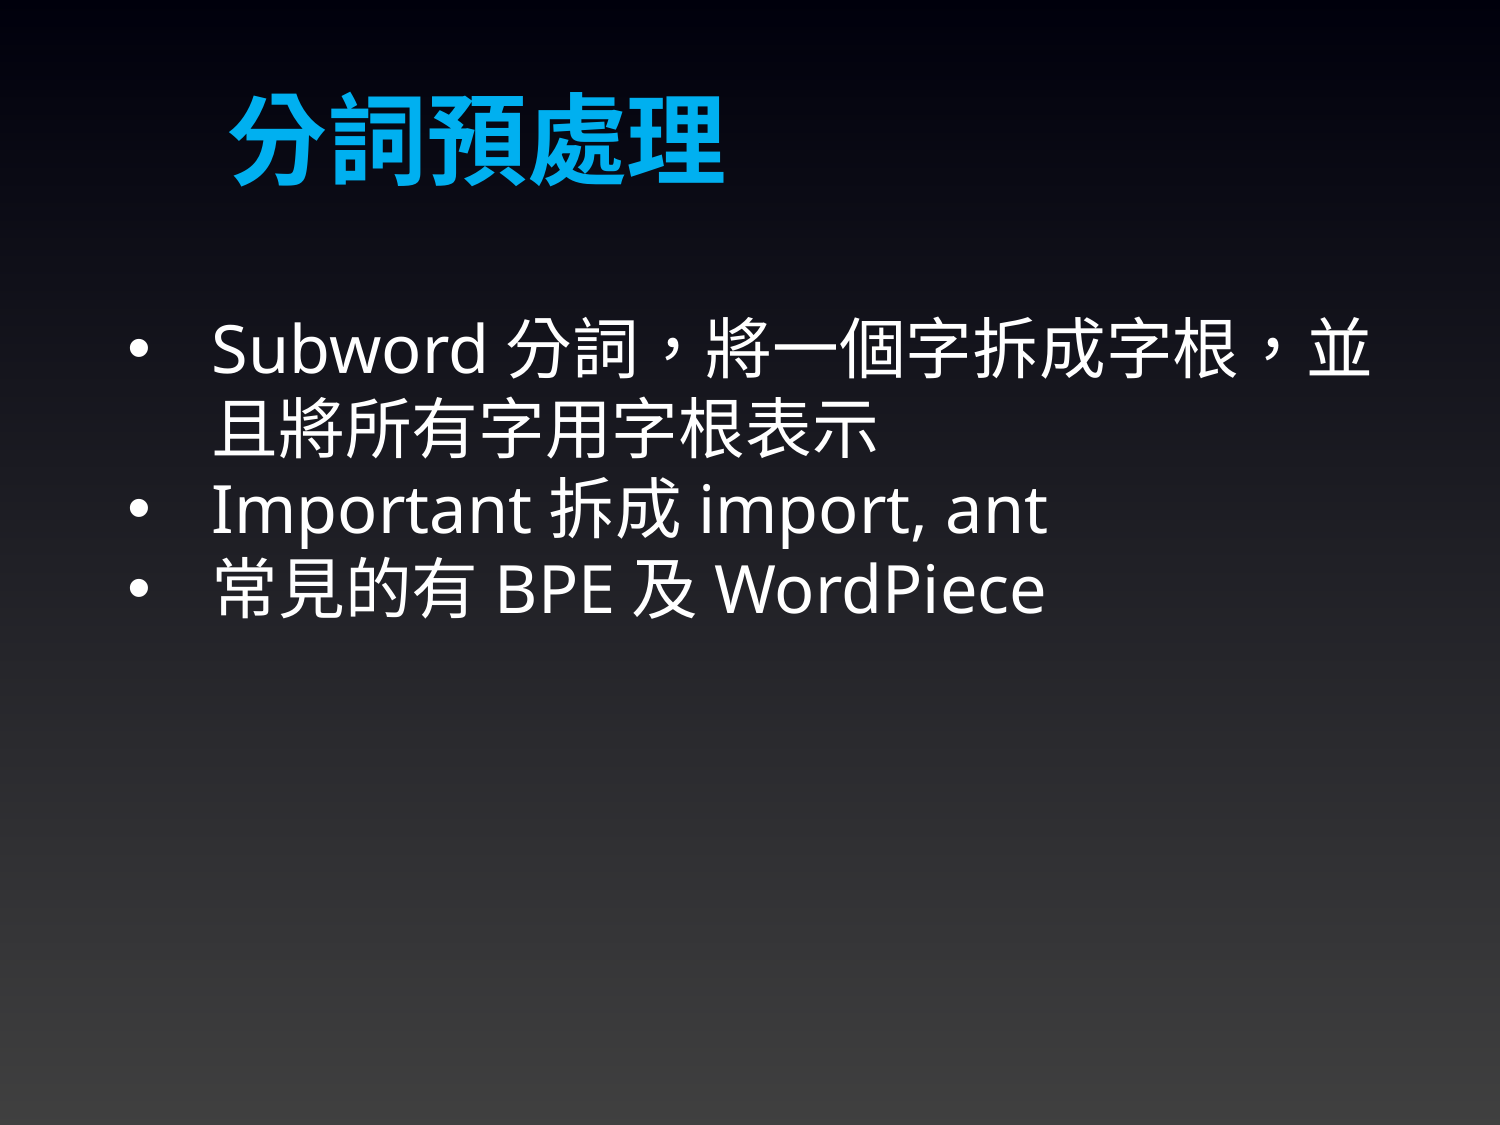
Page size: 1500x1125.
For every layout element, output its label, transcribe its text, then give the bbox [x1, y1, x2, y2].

text_box Subword分詞，將一個字拆成字根，並且將所有字用字根表示 Important拆成import, ant 常見的有BPE及WordPiece [112, 299, 1438, 635]
text_box 分詞預處理 [212, 49, 1275, 213]
